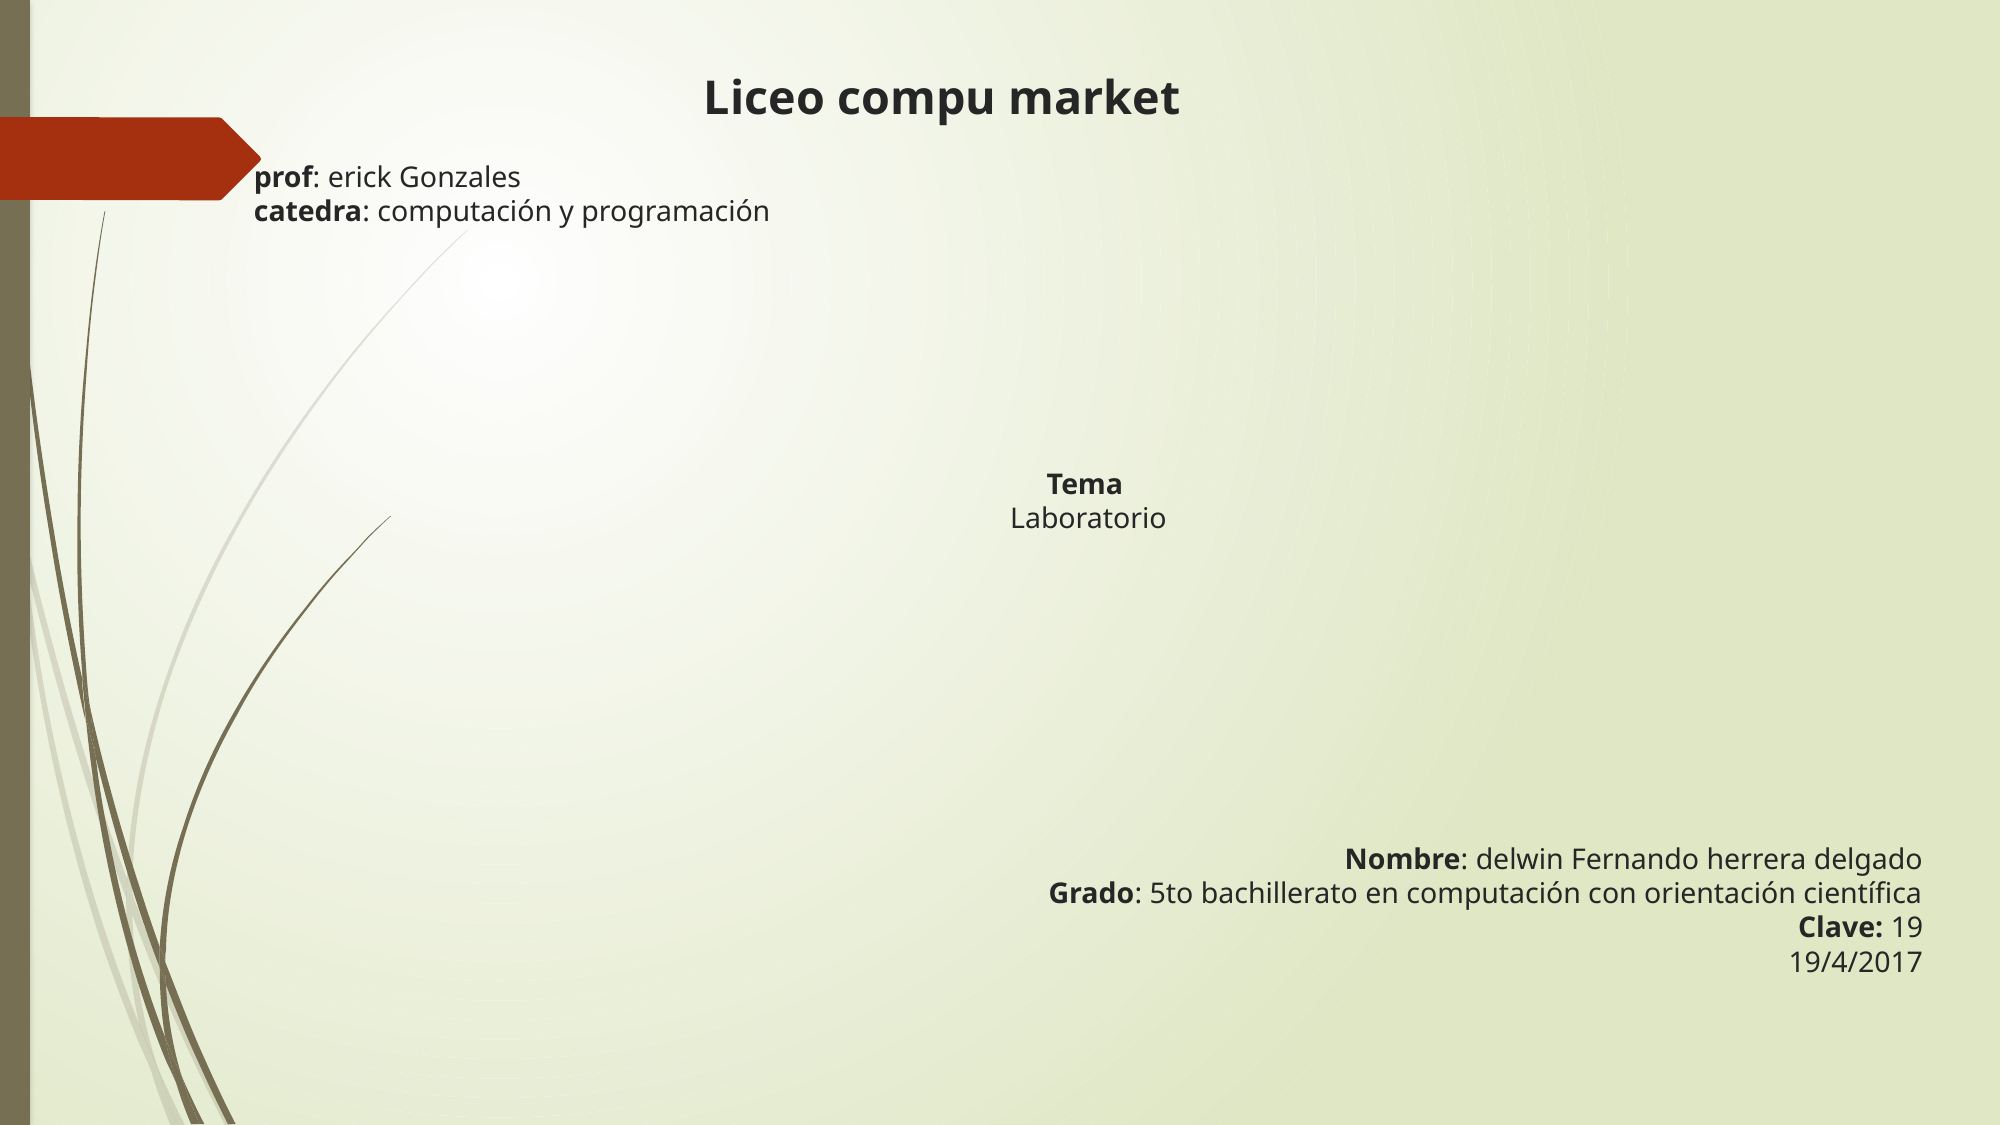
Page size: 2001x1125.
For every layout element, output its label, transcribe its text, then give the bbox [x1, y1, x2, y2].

text_box Liceo compu market prof: erick Gonzales catedra: computación y programación Tema Laboratorio Nombre: delwin Fernando herrera delgado Grado: 5to bachillerato en computación con orientación científica Clave: 19 19/4/2017 [238, 61, 1939, 1125]
